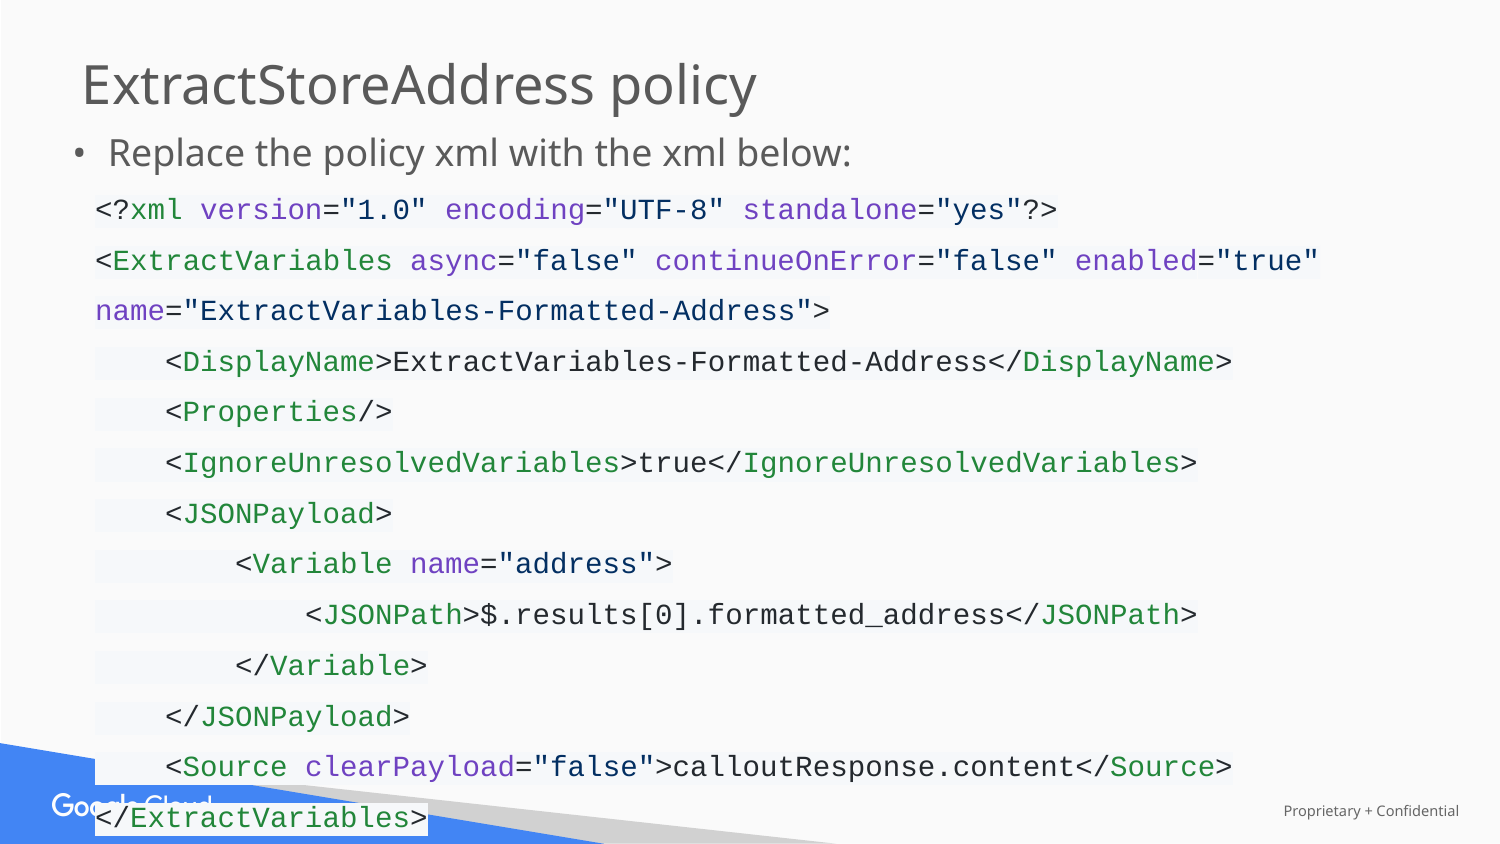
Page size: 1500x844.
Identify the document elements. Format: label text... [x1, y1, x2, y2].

picture [52, 793, 211, 823]
list Replace the policy xml with the xml below: <?xml version="1.0" encoding="UTF-8" standalone="yes"?> <ExtractVariables async="false" continueOnError="false" enabled="true" name="ExtractVariables-Formatted-Address"> <DisplayName>ExtractVariables-Formatted-Address</DisplayName> <Properties/> <IgnoreUnresolvedVariables>true</IgnoreUnresolvedVariables> <JSONPayload> <Variable name="address"> <JSONPath>$.results[0].formatted_address</JSONPath> </Variable> </JSONPayload> <Source clearPayload="false">calloutResponse.content</Source> </ExtractVariables> [59, 123, 1381, 781]
title ExtractStoreAddress policy [70, 60, 1430, 106]
